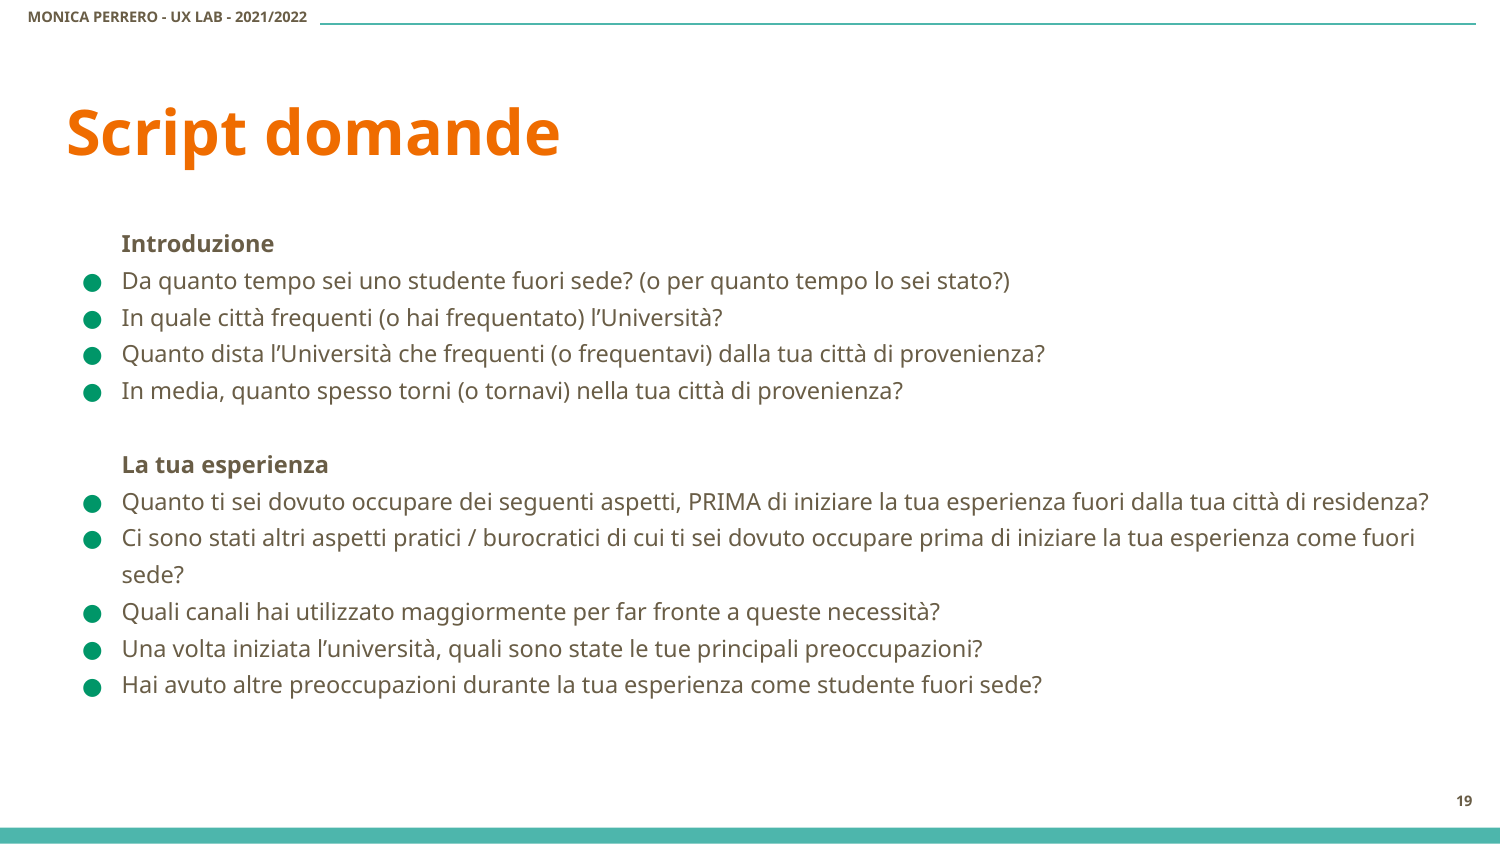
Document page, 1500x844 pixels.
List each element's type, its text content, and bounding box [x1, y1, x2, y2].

list Introduzione Da quanto tempo sei uno studente fuori sede? (o per quanto tempo lo sei stato?) In quale città frequenti (o hai frequentato) l’Università? Quanto dista l’Università che frequenti (o frequentavi) dalla tua città di provenienza? In media, quanto spesso torni (o tornavi) nella tua città di provenienza? La tua esperienza Quanto ti sei dovuto occupare dei seguenti aspetti, PRIMA di iniziare la tua esperienza fuori dalla tua città di residenza? Ci sono stati altri aspetti pratici / burocratici di cui ti sei dovuto occupare prima di iniziare la tua esperienza come fuori sede? Quali canali hai utilizzato maggiormente per far fronte a queste necessità? Una volta iniziata l’università, quali sono state le tue principali preoccupazioni? Hai avuto altre preoccupazioni durante la tua esperienza come studente fuori sede? [51, 207, 1449, 750]
slide_number ‹#› [1397, 768, 1488, 834]
title Script domande [51, 72, 1449, 189]
